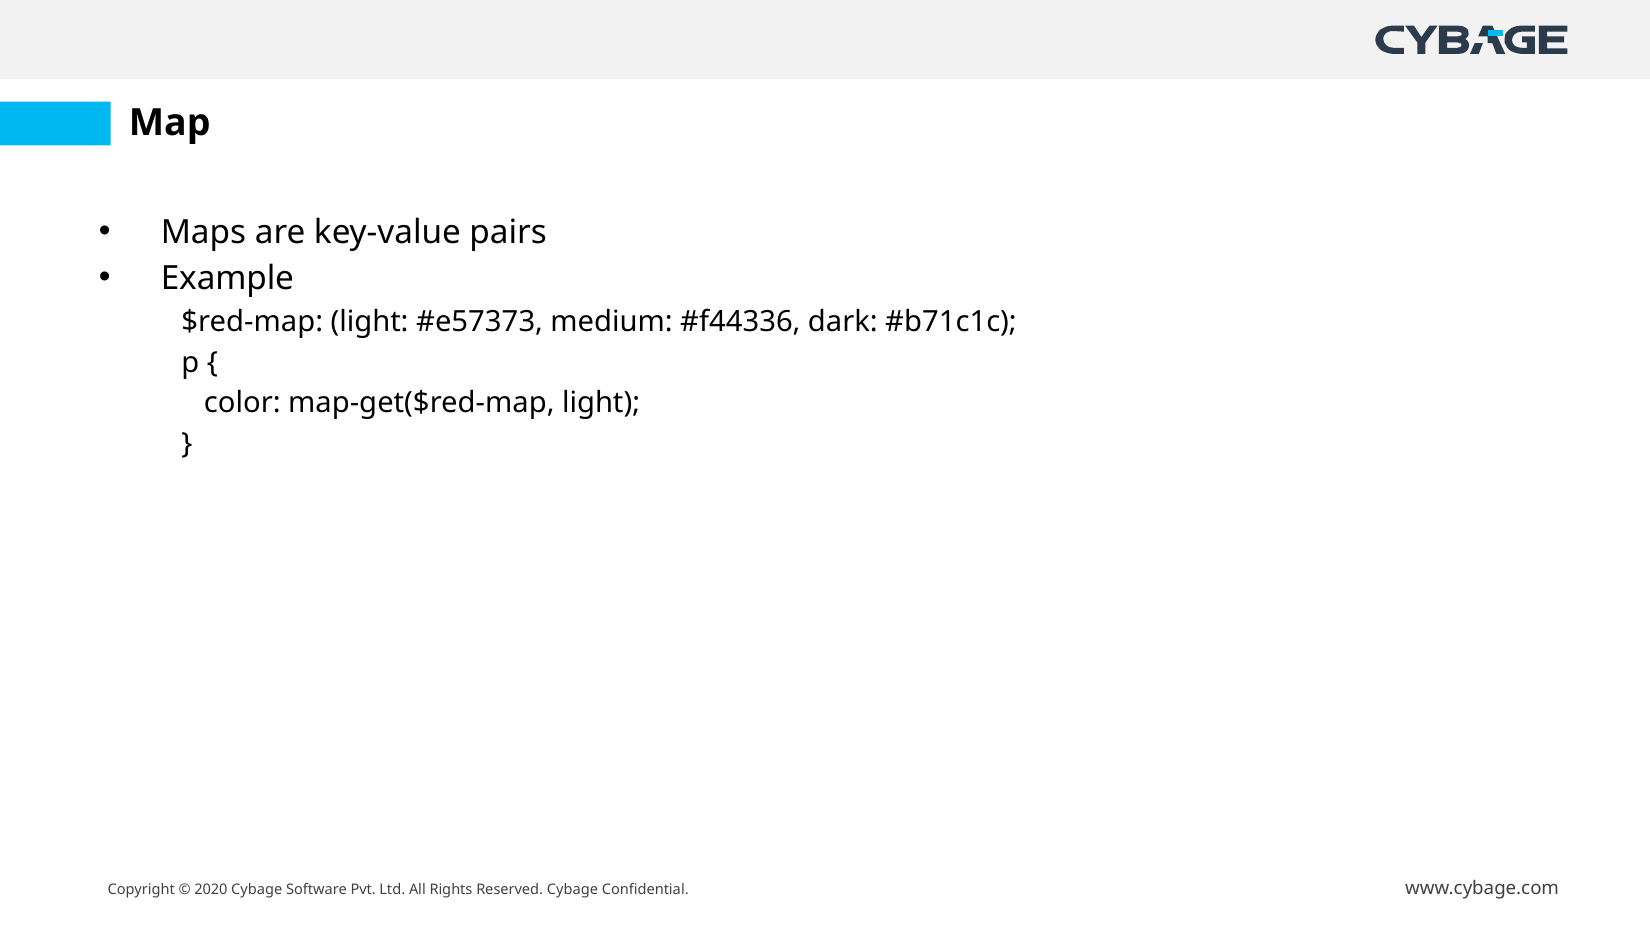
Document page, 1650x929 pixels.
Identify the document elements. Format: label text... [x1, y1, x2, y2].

title Map [112, 89, 1598, 171]
list Maps are key-value pairs Example $red-map: (light: #e57373, medium: #f44336, dark: #b71c1c); p { color: map-get($red-map, light); } [82, 201, 1568, 815]
